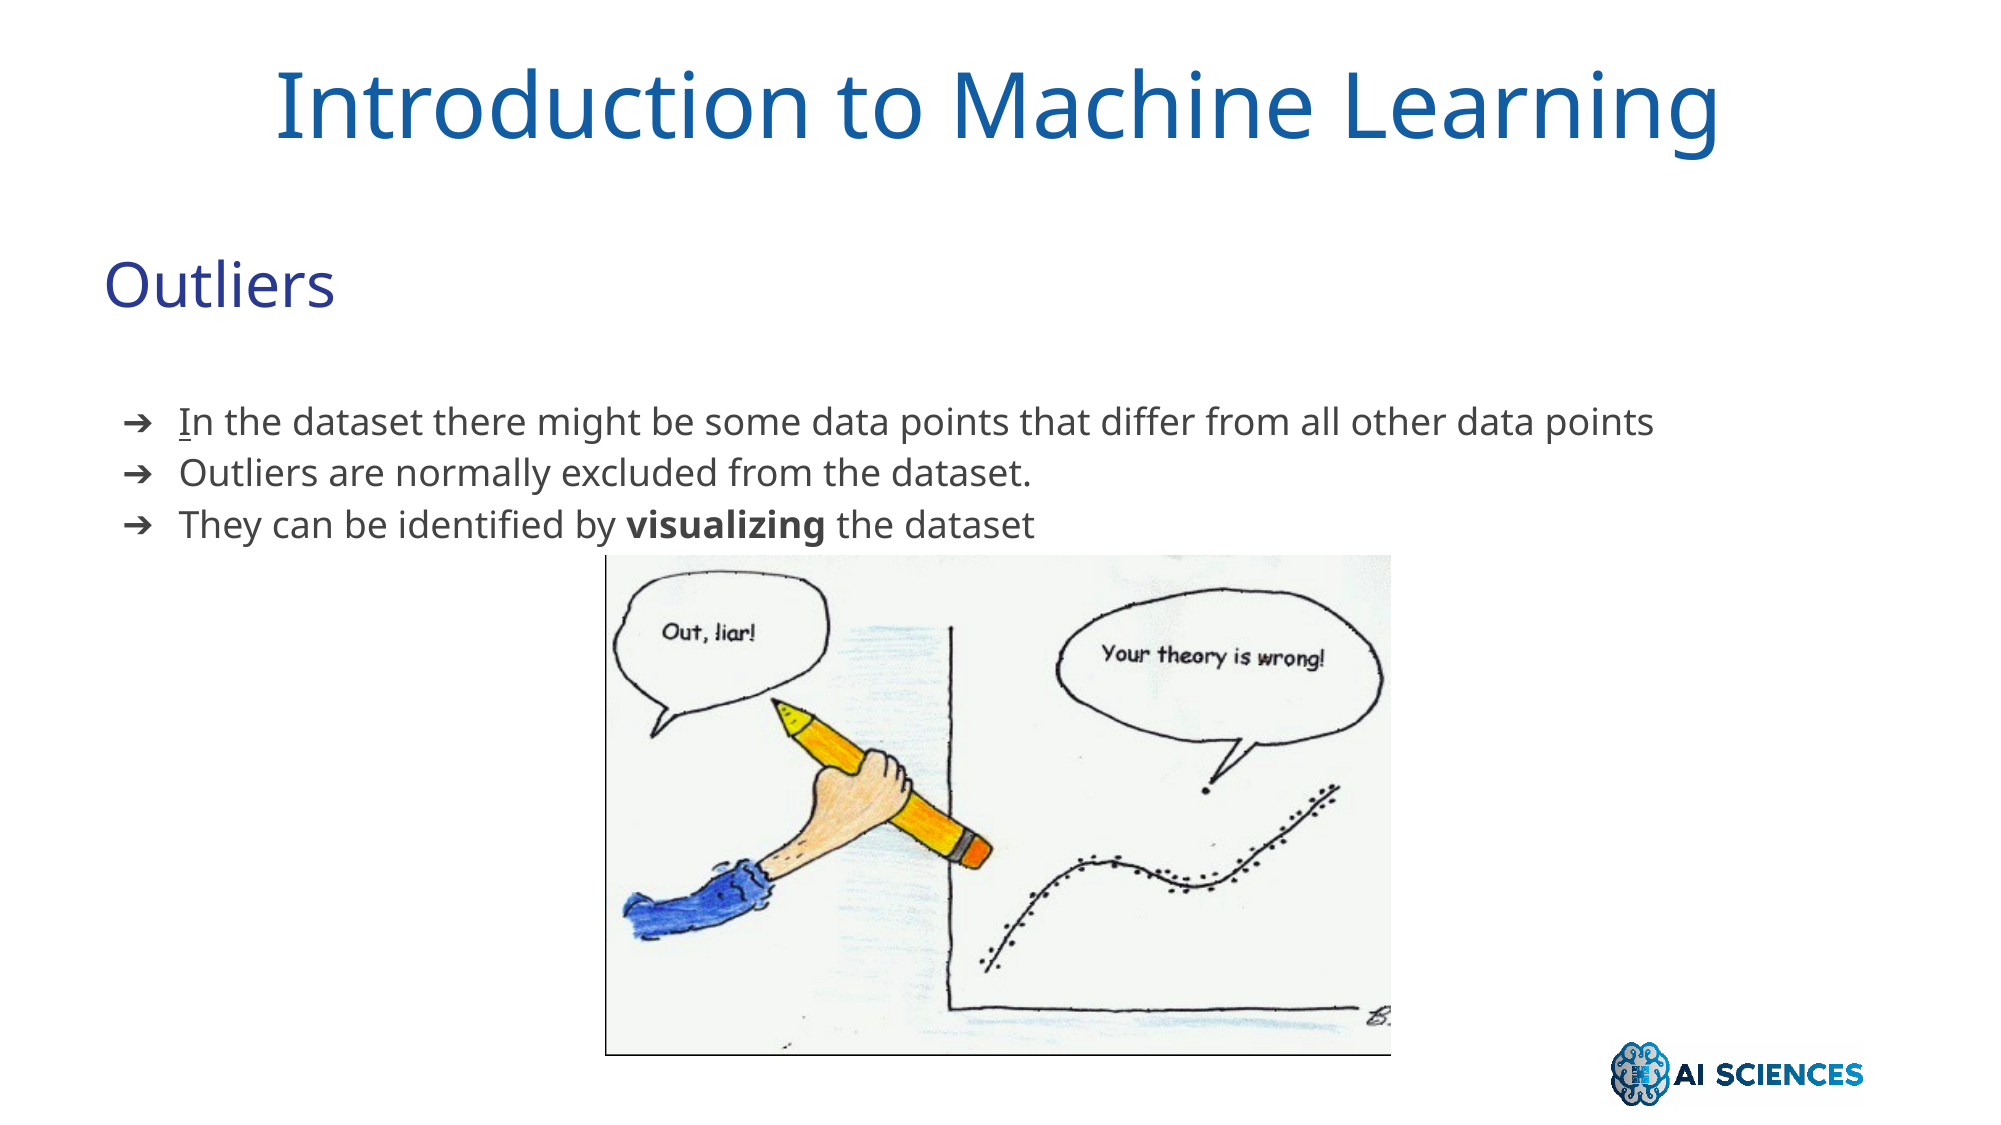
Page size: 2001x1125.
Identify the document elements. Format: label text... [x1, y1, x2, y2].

text_box Introduction to Machine Learning [137, 0, 1863, 218]
text_box In the dataset there might be some data points that differ from all other data points Outliers are normally excluded from the dataset. They can be identified by visualizing the dataset [88, 376, 1917, 1031]
picture [1611, 1042, 1863, 1106]
picture [1659, 1080, 1665, 1091]
text_box Outliers [88, 229, 1487, 330]
picture [1853, 1068, 1863, 1074]
picture [1644, 1047, 1656, 1058]
picture [605, 555, 1392, 1056]
